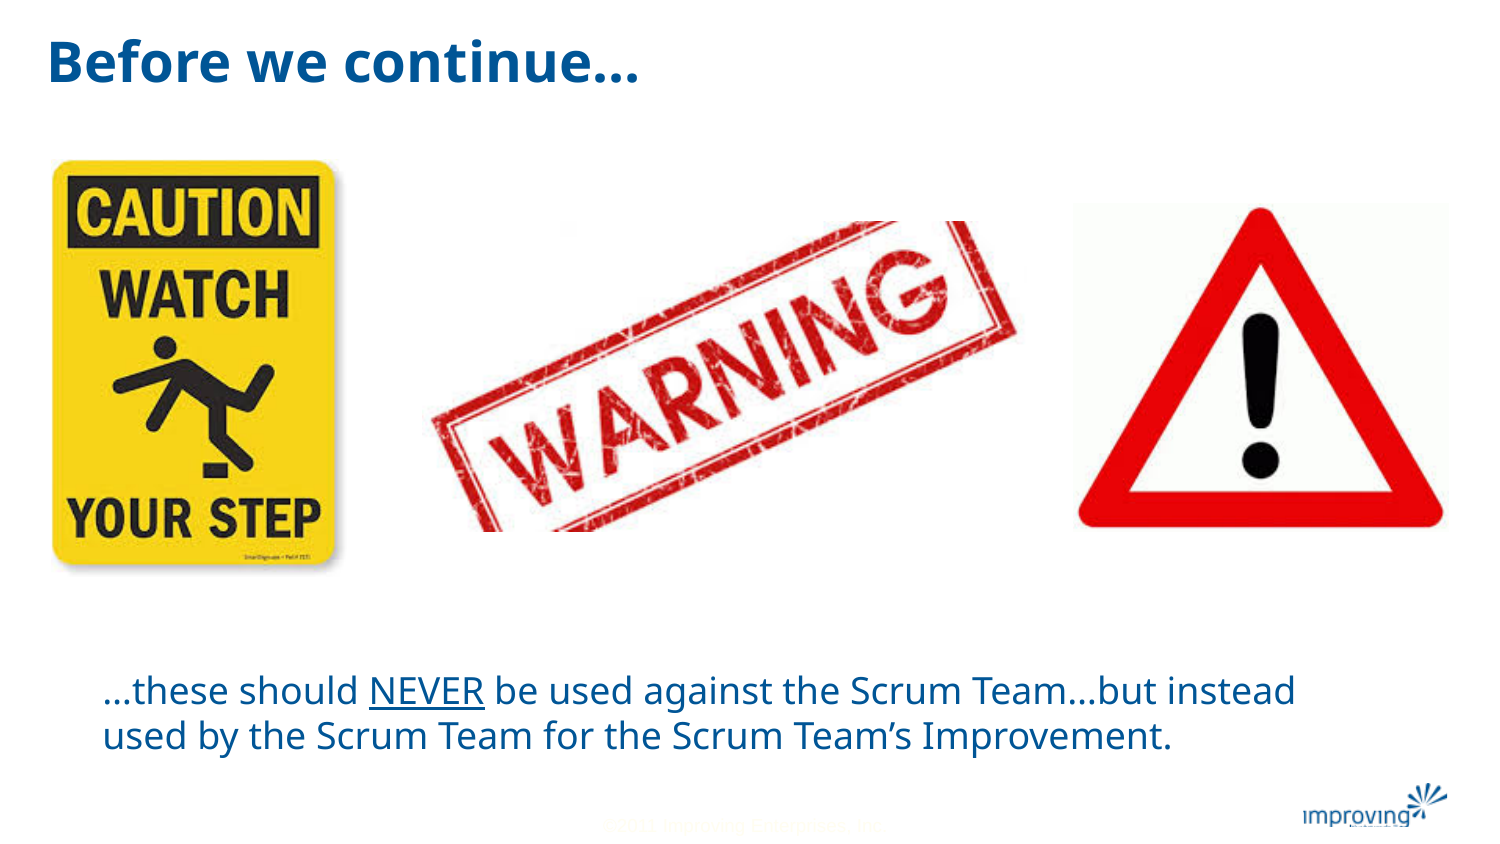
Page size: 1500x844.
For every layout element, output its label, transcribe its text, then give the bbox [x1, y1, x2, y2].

picture [51, 159, 347, 577]
picture [421, 220, 1027, 533]
title Before we continue… [35, 20, 1467, 102]
text_box …these should NEVER be used against the Scrum Team…but instead used by the Scrum Team for the Scrum Team’s Improvement. [87, 659, 1388, 764]
picture [1073, 203, 1449, 533]
